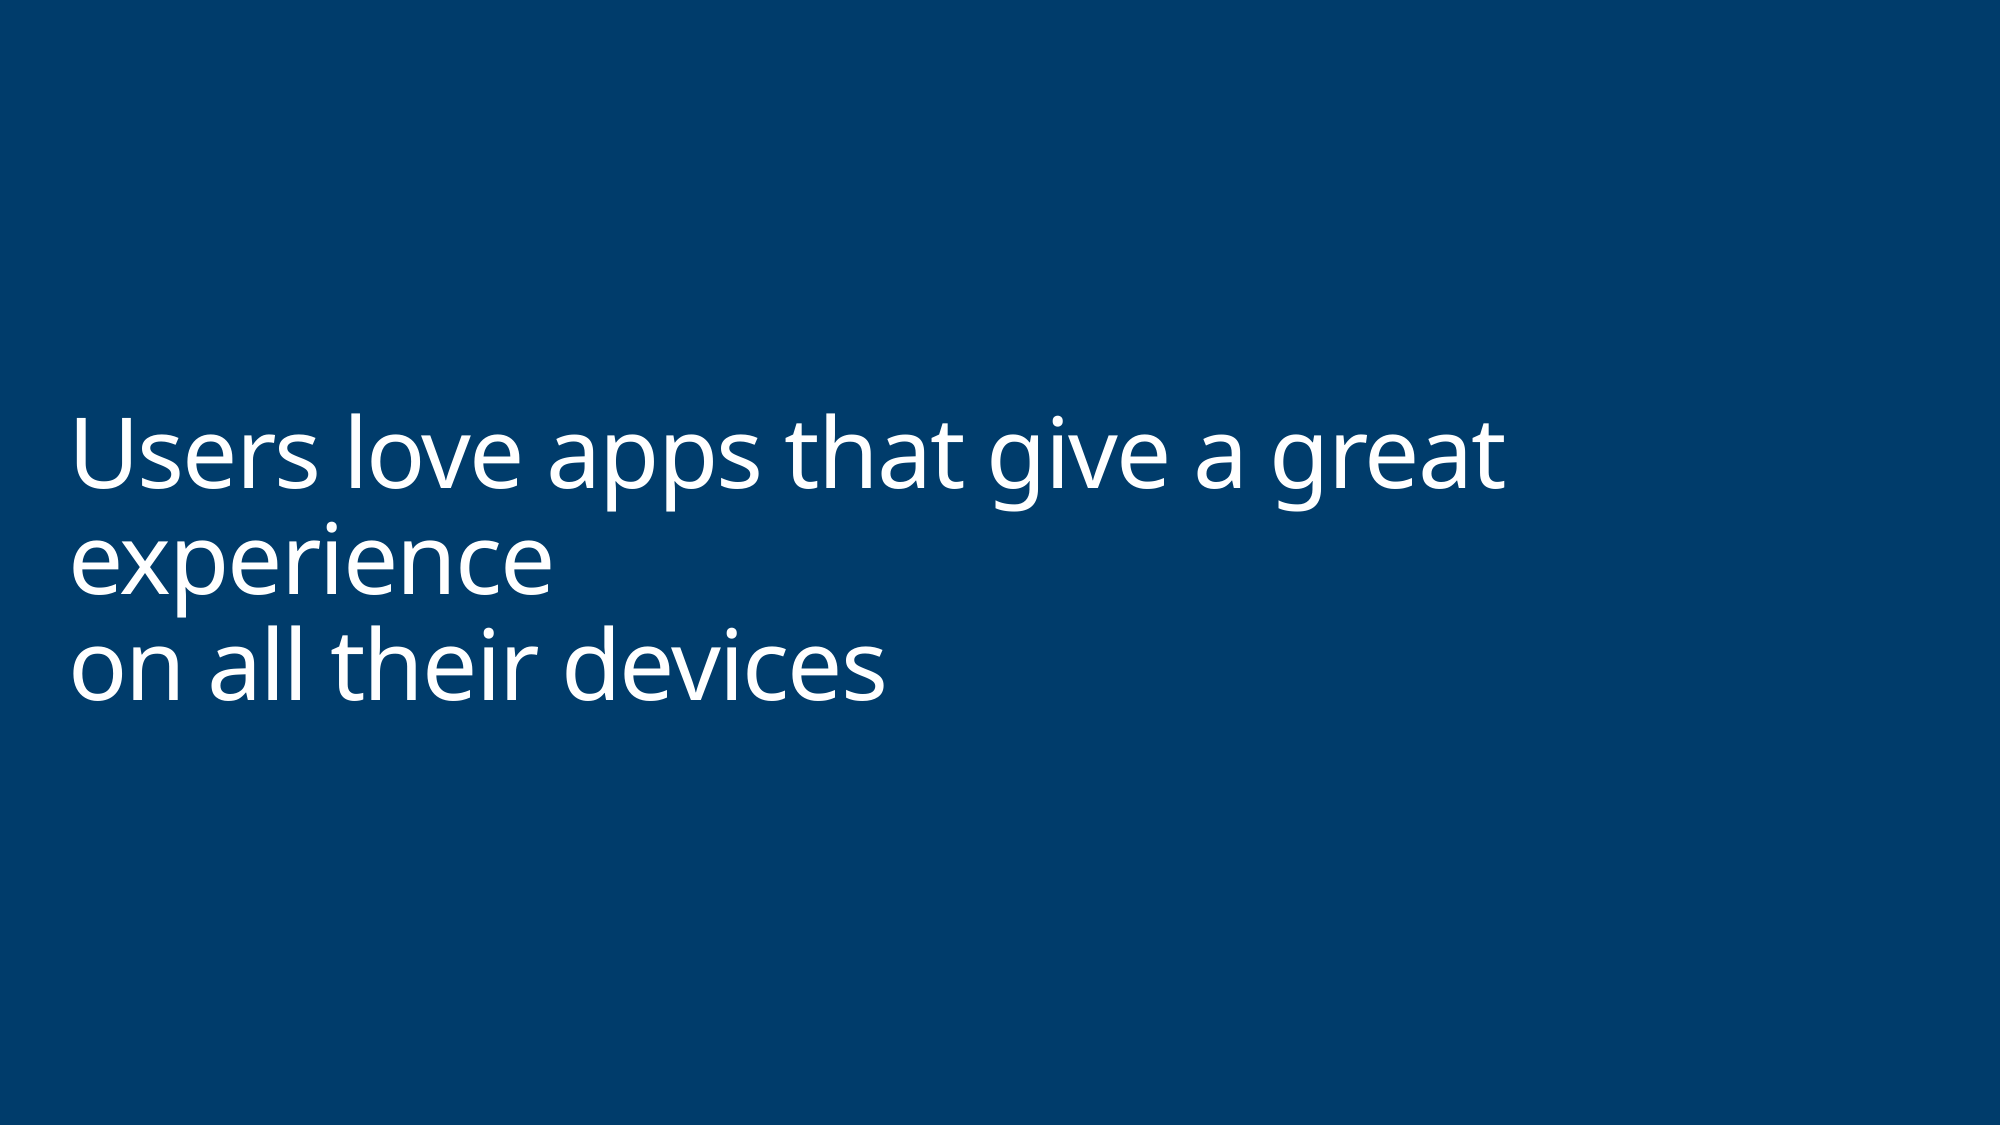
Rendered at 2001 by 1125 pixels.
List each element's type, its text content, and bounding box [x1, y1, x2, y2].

title Users love apps that give a great experience on all their devices [44, 440, 1954, 685]
